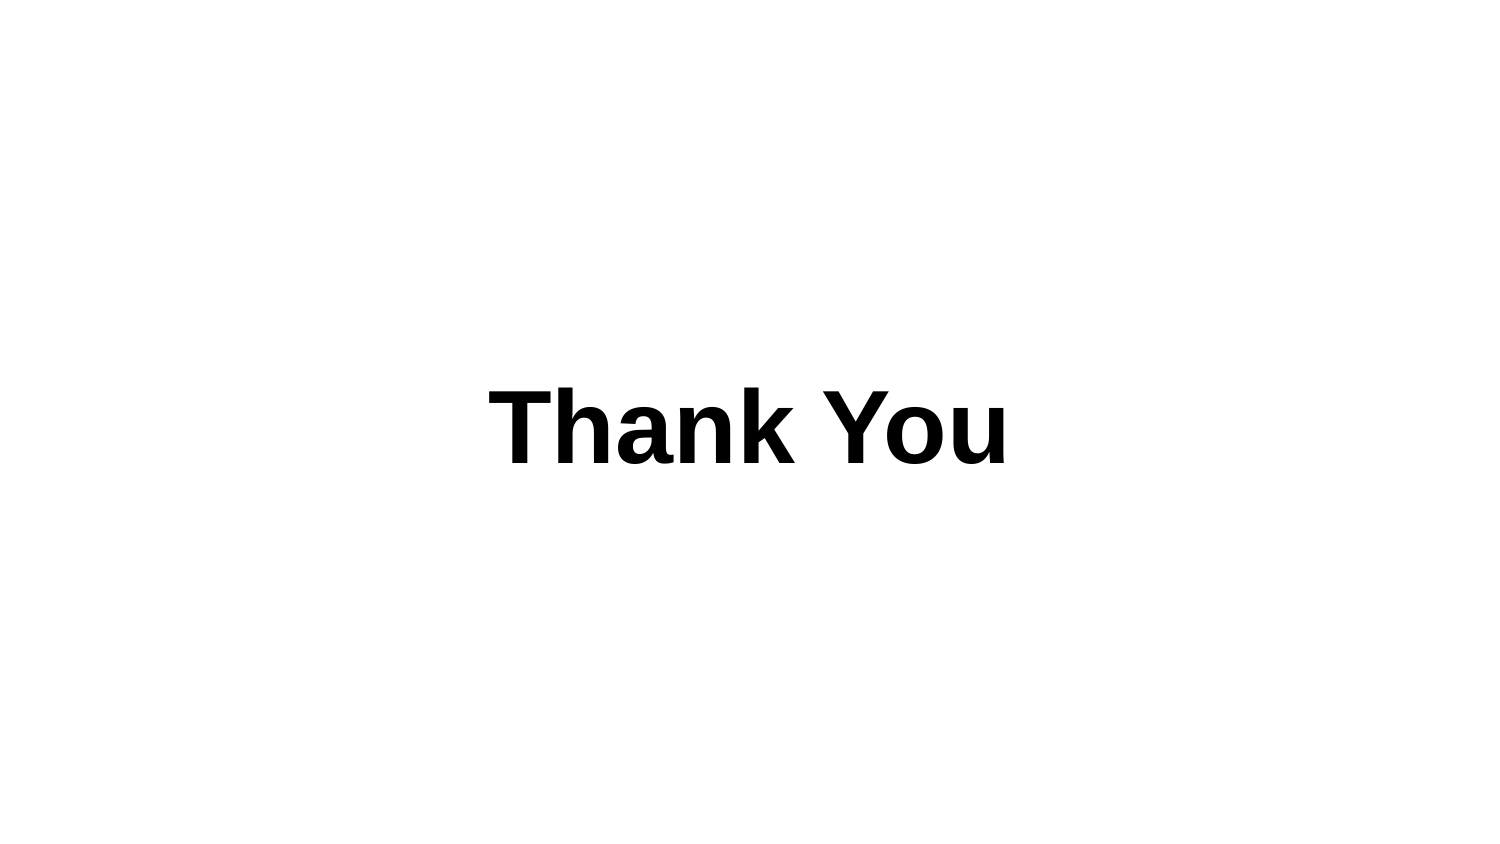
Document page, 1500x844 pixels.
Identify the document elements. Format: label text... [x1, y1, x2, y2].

title Thank You [51, 352, 1449, 491]
